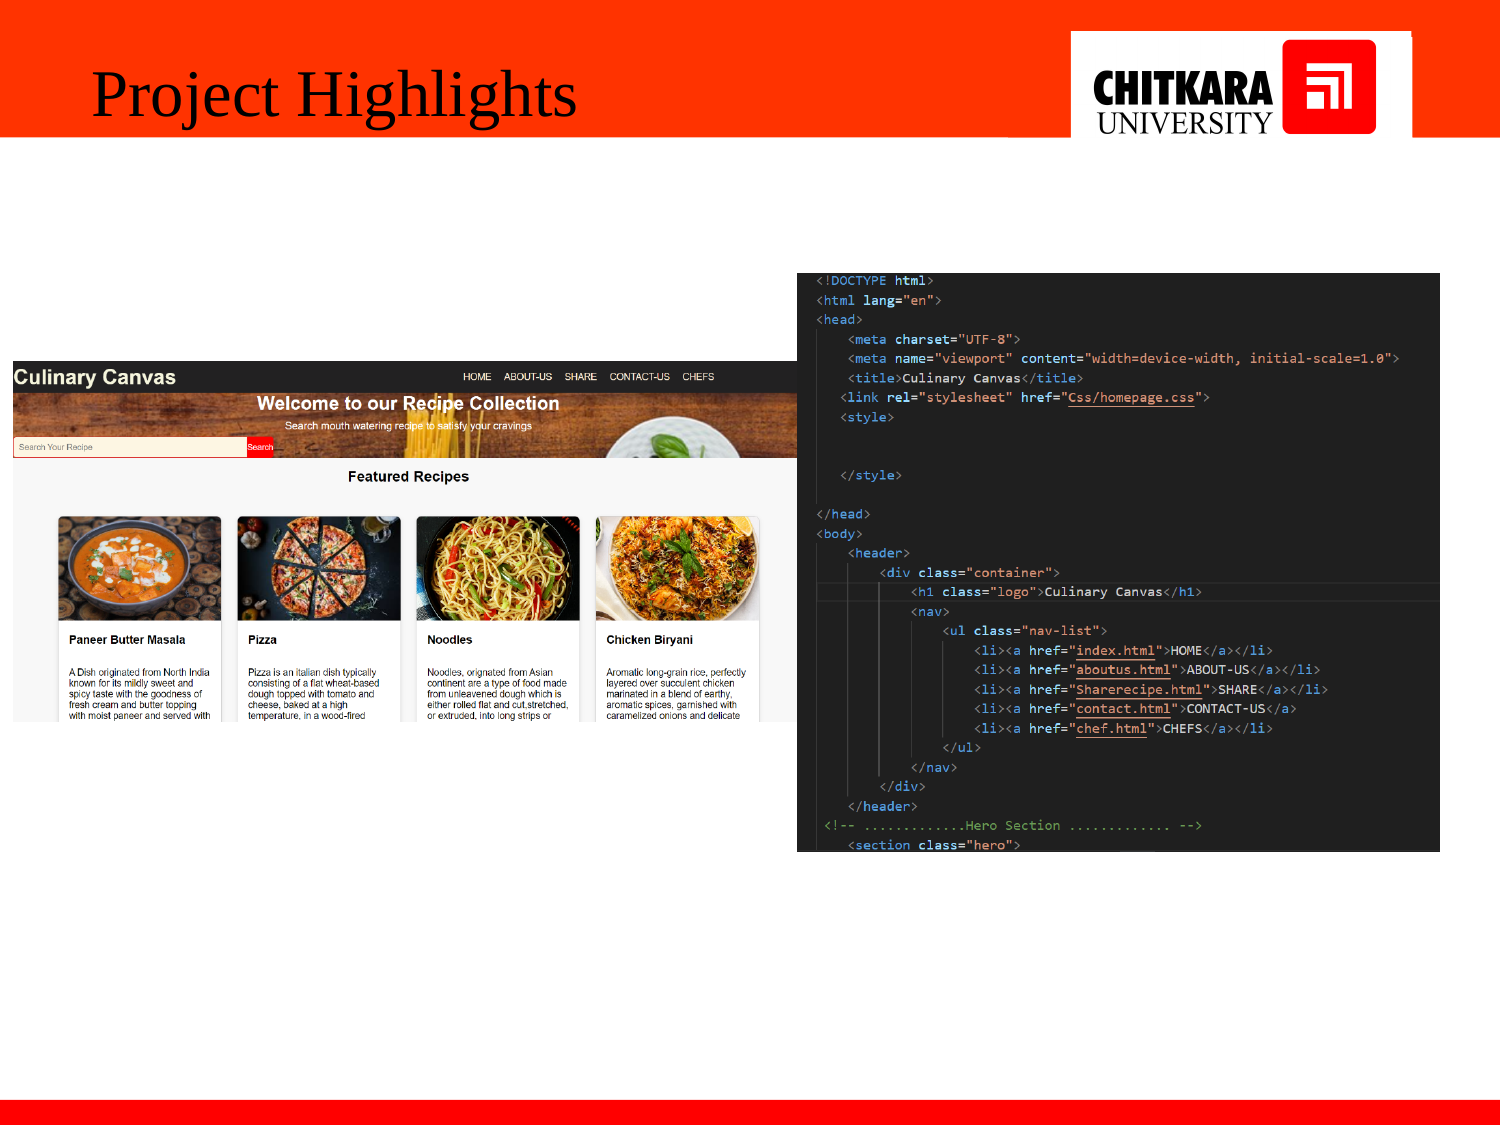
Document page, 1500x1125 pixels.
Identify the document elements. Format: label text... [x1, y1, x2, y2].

text_box Project Highlights [76, 42, 963, 138]
picture [12, 272, 1440, 853]
picture [1074, 37, 1391, 138]
